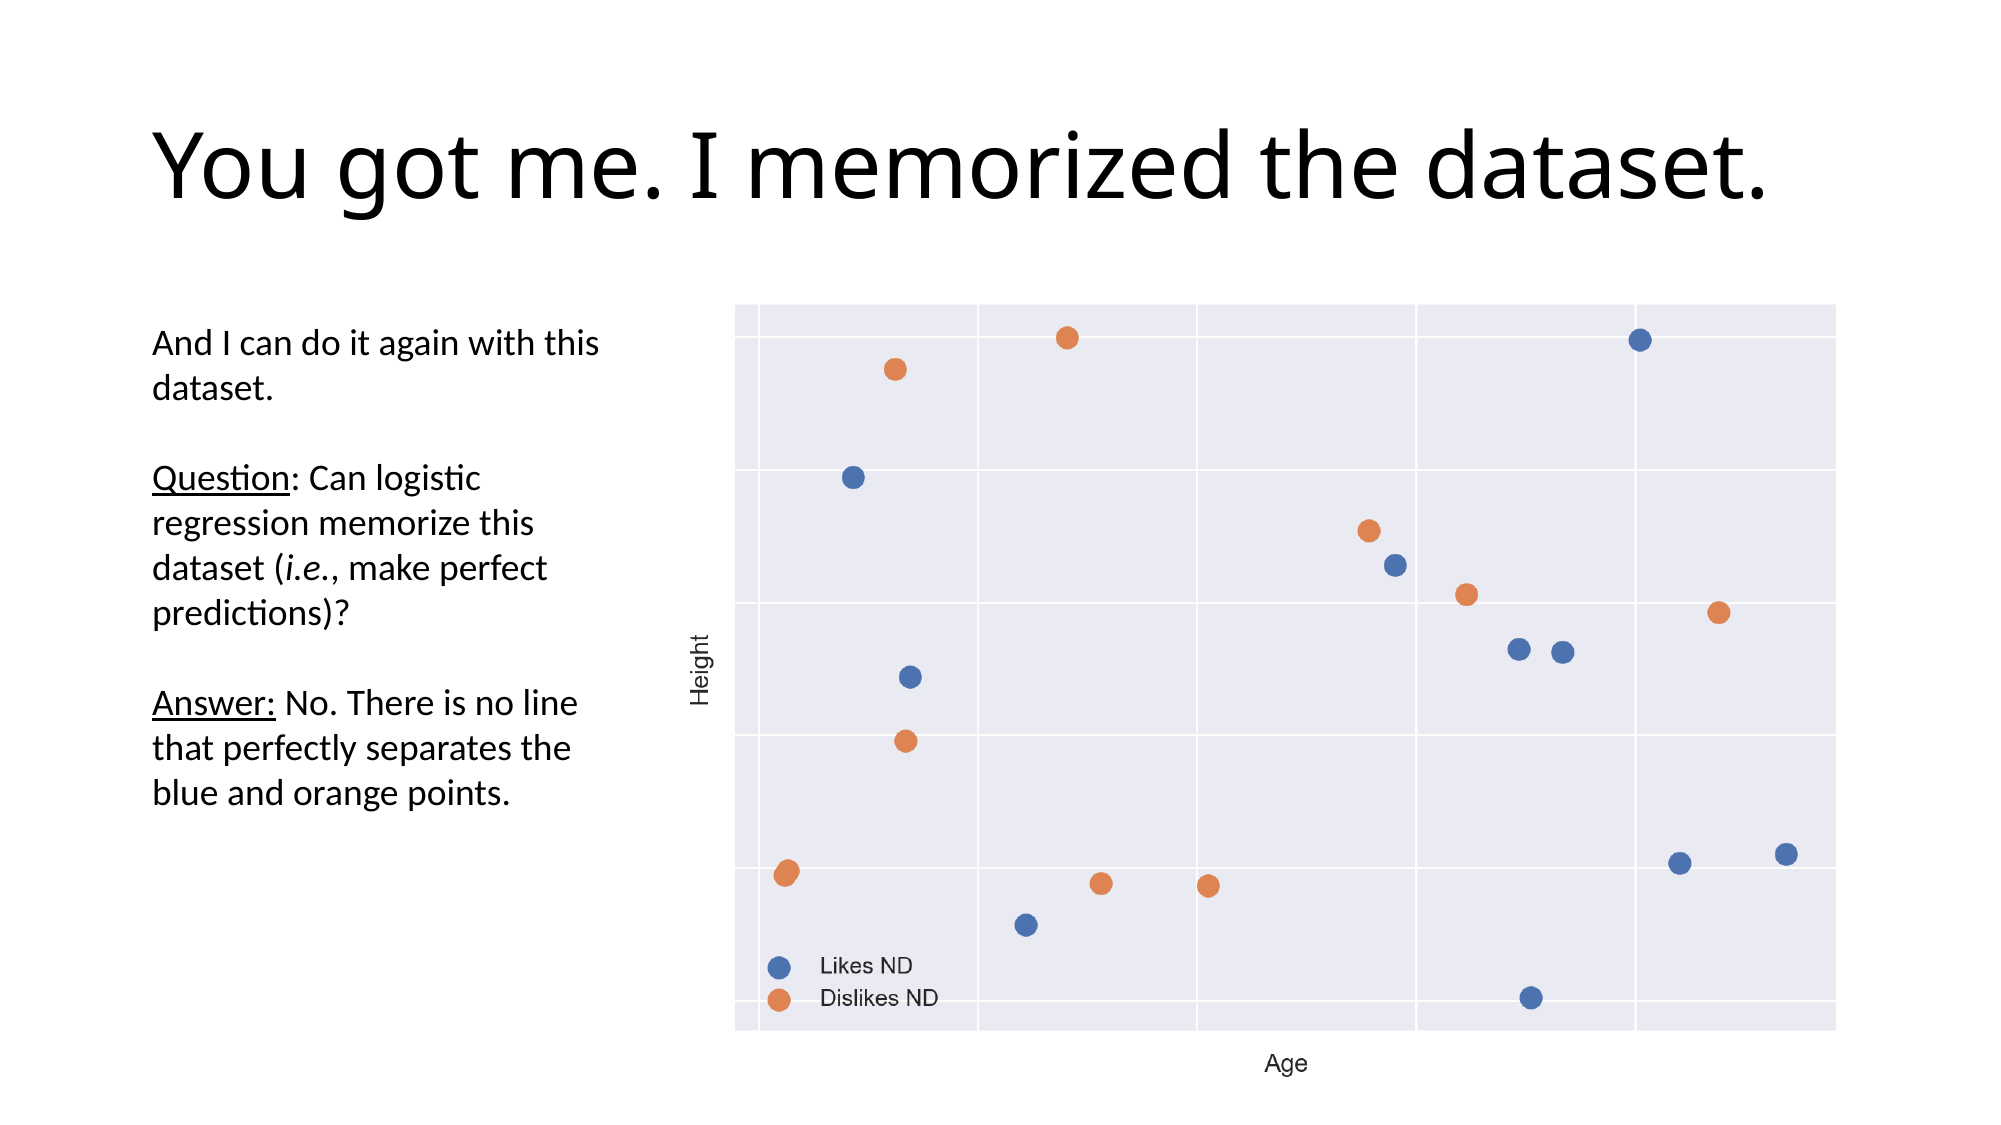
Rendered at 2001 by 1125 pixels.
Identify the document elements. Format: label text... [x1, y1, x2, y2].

picture [662, 277, 1863, 1103]
title You got me. I memorized the dataset. [137, 59, 1863, 278]
text_box And I can do it again with this dataset. Question: Can logistic regression memorize this dataset (i.e., make perfect predictions)? Answer: No. There is no line that perfectly separates the blue and orange points. [137, 310, 627, 821]
